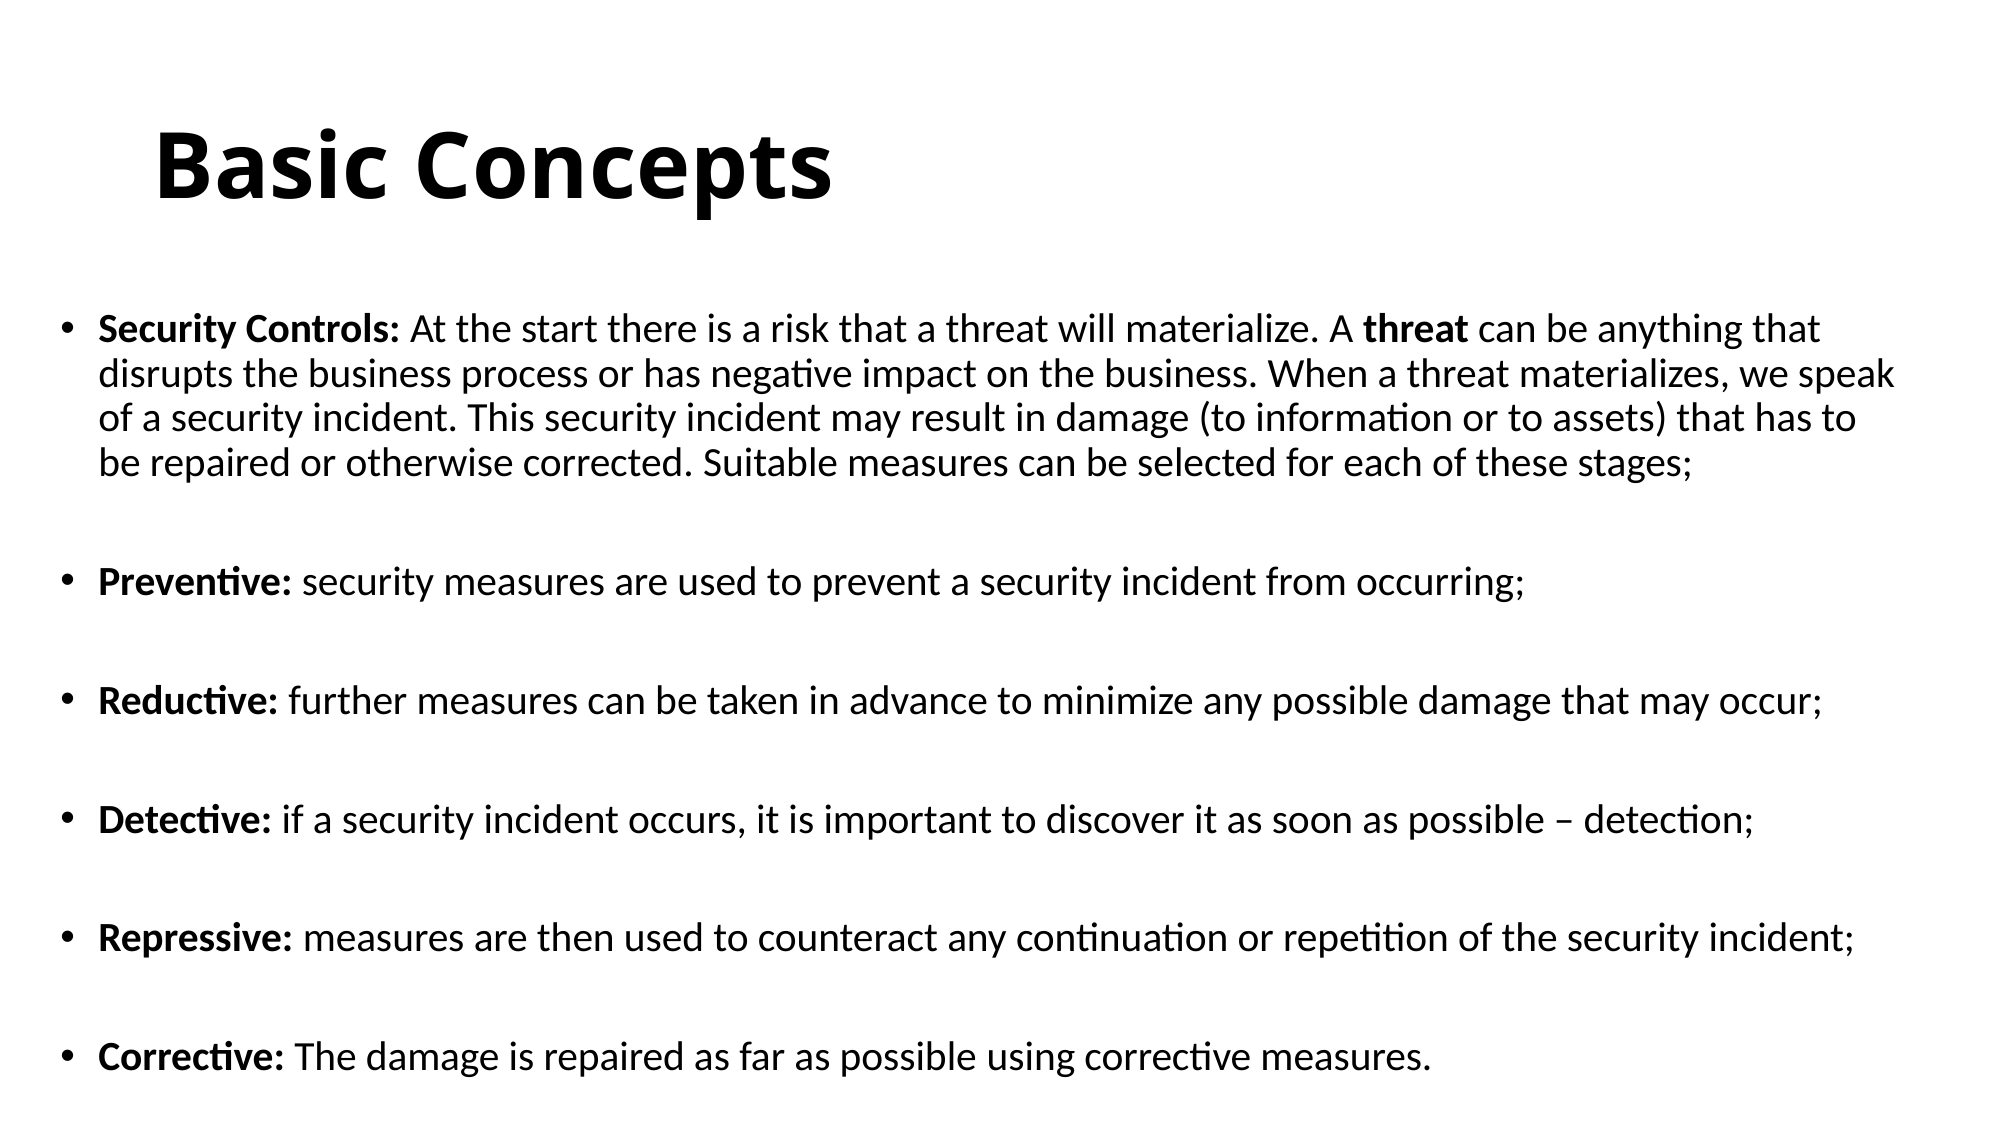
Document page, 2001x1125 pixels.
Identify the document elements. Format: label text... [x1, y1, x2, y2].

title Basic Concepts [137, 59, 1863, 278]
list Security Controls: At the start there is a risk that a threat will materialize. A threat can be anything that disrupts the business process or has negative impact on the business. When a threat materializes, we speak of a security incident. This security incident may result in damage (to information or to assets) that has to be repaired or otherwise corrected. Suitable measures can be selected for each of these stages; Preventive: security measures are used to prevent a security incident from occurring; Reductive: further measures can be taken in advance to minimize any possible damage that may occur; Detective: if a security incident occurs, it is important to discover it as soon as possible – detection; Repressive: measures are then used to counteract any continuation or repetition of the security incident; Corrective: The damage is repaired as far as possible using corrective measures. [45, 299, 1923, 1098]
